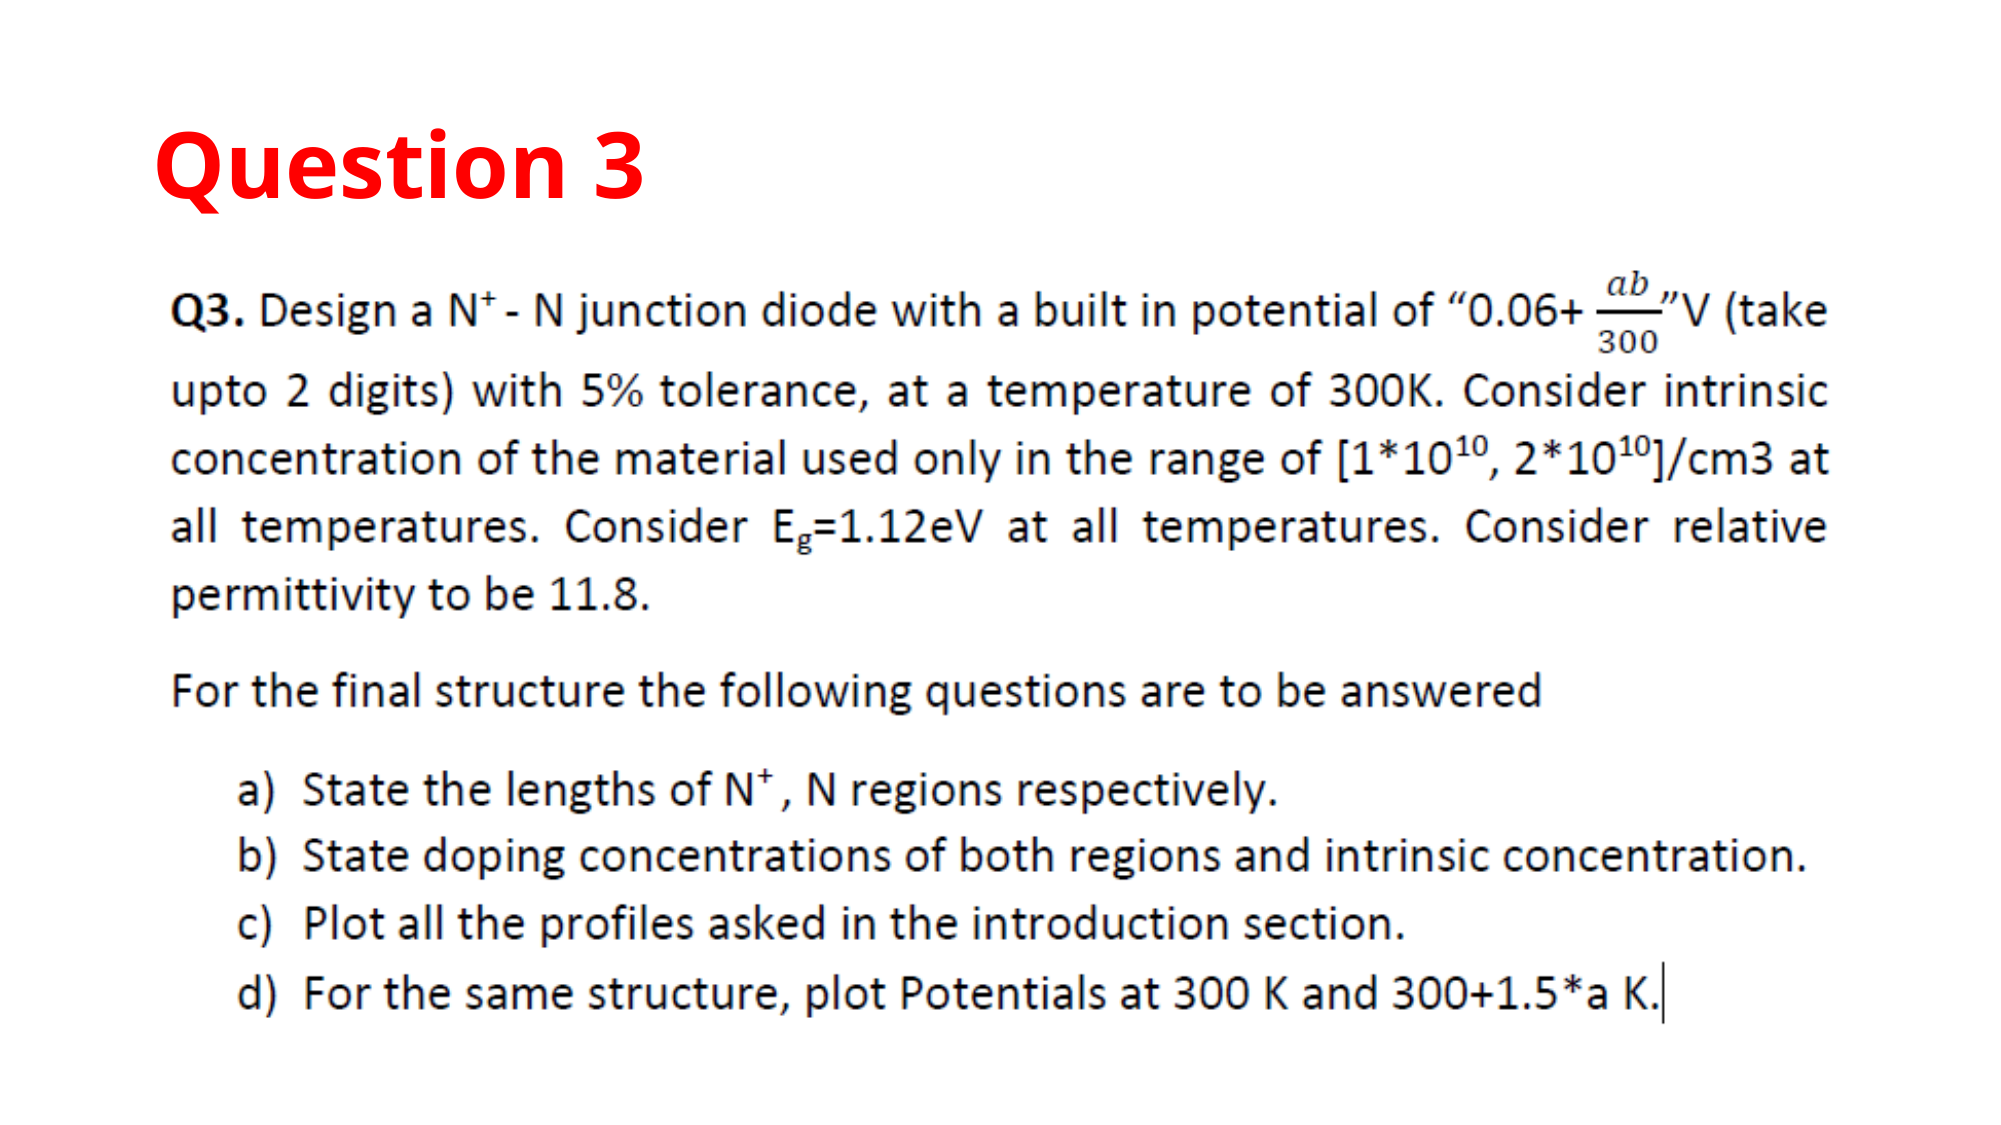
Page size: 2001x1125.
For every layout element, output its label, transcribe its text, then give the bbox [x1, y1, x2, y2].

title Question 3 [137, 59, 1863, 278]
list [153, 263, 1932, 1090]
